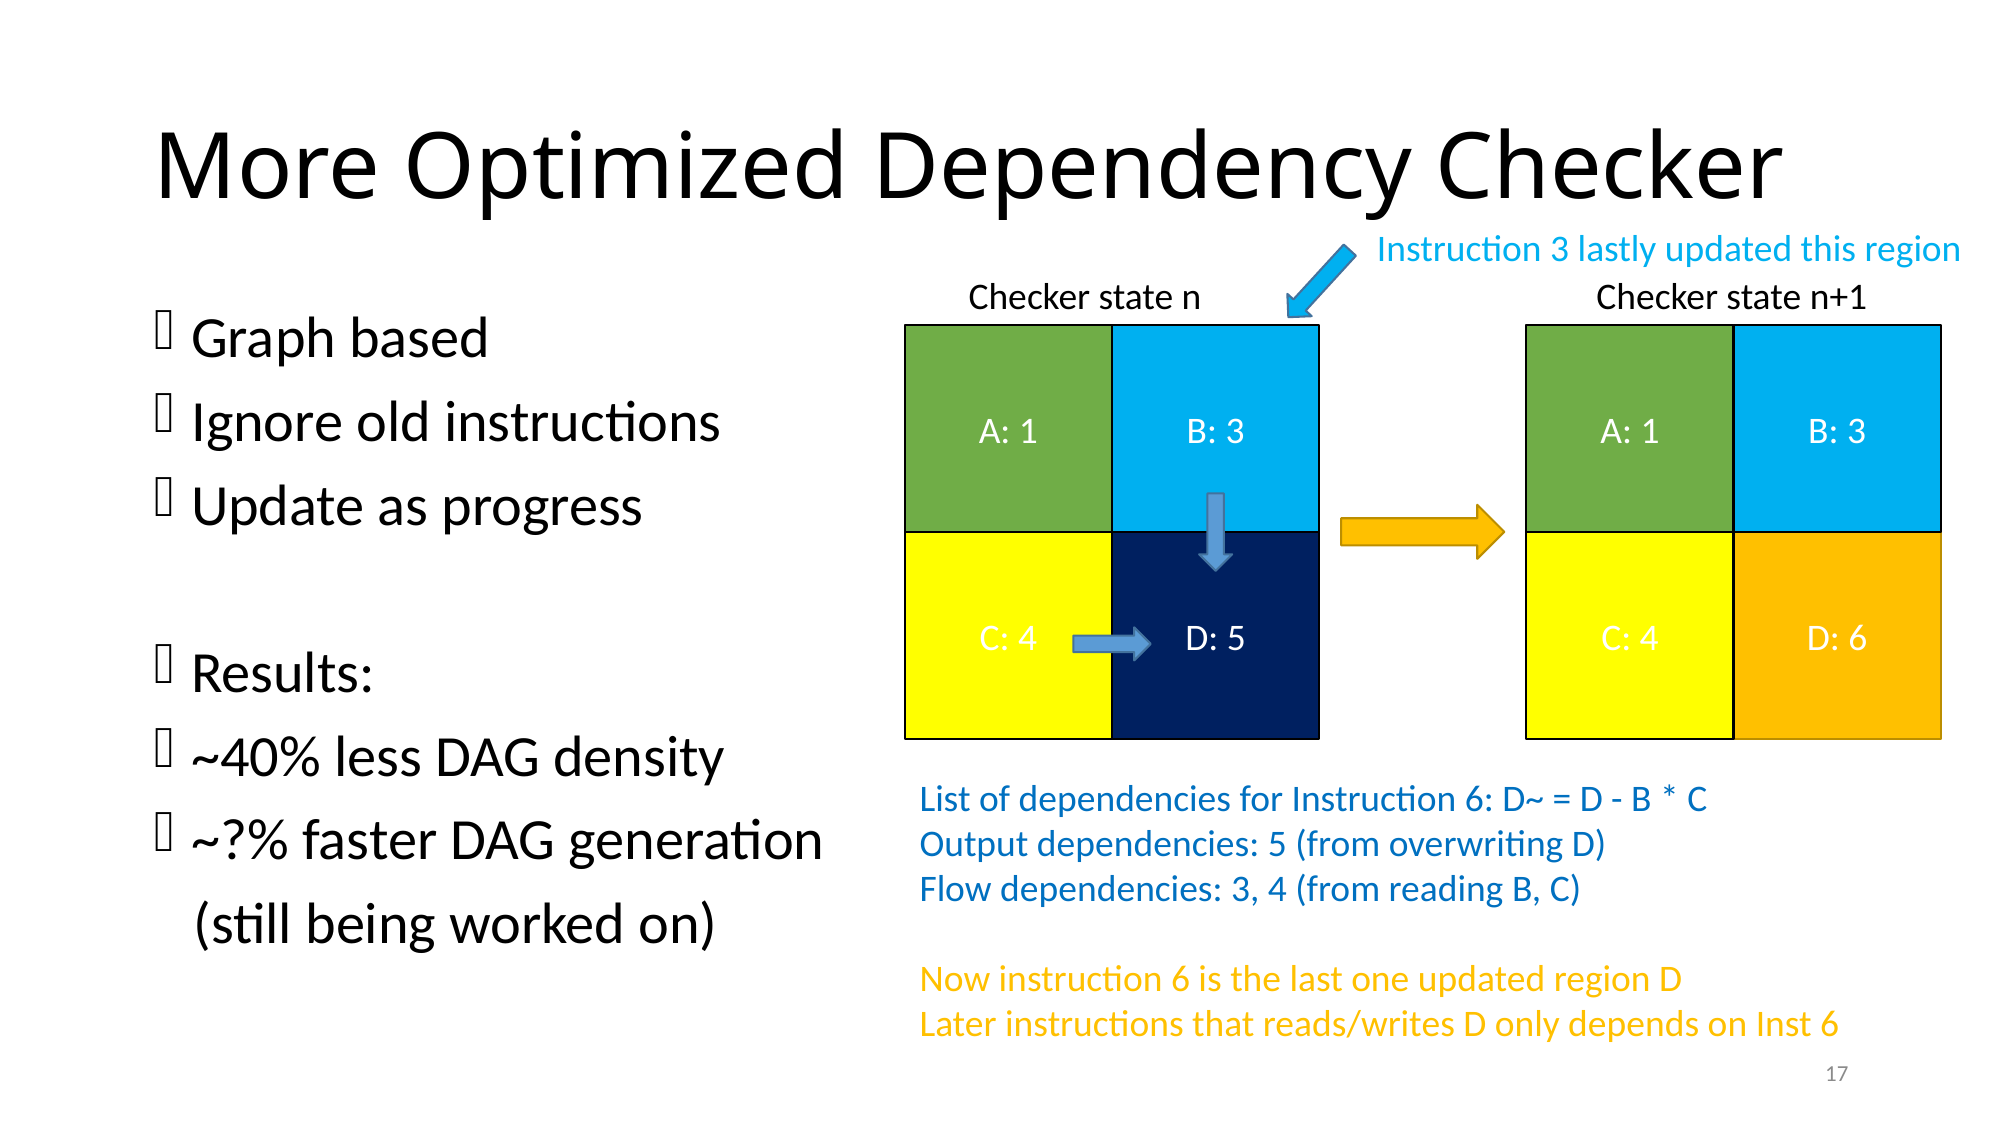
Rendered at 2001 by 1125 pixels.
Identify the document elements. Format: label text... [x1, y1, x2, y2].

title More Optimized Dependency Checker [138, 60, 1864, 278]
text_box [1286, 243, 1357, 319]
text_box List of dependencies for Instruction 6: D~ = D - B * C Output dependencies: 5 (from overwriting D) Flow dependencies: 3, 4 (from reading B, C) Now instruction 6 is the last one updated region D Later instructions that reads/writes D only depends on Inst 6 [904, 766, 1953, 1051]
text_box B: 3 [1111, 324, 1320, 533]
list Graph based Ignore old instructions Update as progress Results: ~40% less DAG density ~?% faster DAG generation (still being worked on) [138, 299, 842, 1065]
text_box [1340, 503, 1506, 560]
text_box A: 1 [1525, 324, 1733, 531]
text_box C: 4 [904, 531, 1113, 740]
text_box C: 4 [1525, 531, 1735, 740]
text_box Instruction 3 lastly updated this region [1362, 216, 1987, 277]
text_box [1072, 626, 1152, 662]
text_box B: 3 [1733, 324, 1942, 533]
slide_number 17 [1413, 1051, 1864, 1103]
text_box D: 5 [1113, 533, 1320, 740]
text_box A: 1 [904, 324, 1111, 531]
text_box D: 6 [1735, 533, 1942, 740]
text_box [1198, 492, 1234, 572]
text_box Checker state n+1 [1581, 264, 1898, 325]
text_box Checker state n [953, 264, 1233, 325]
